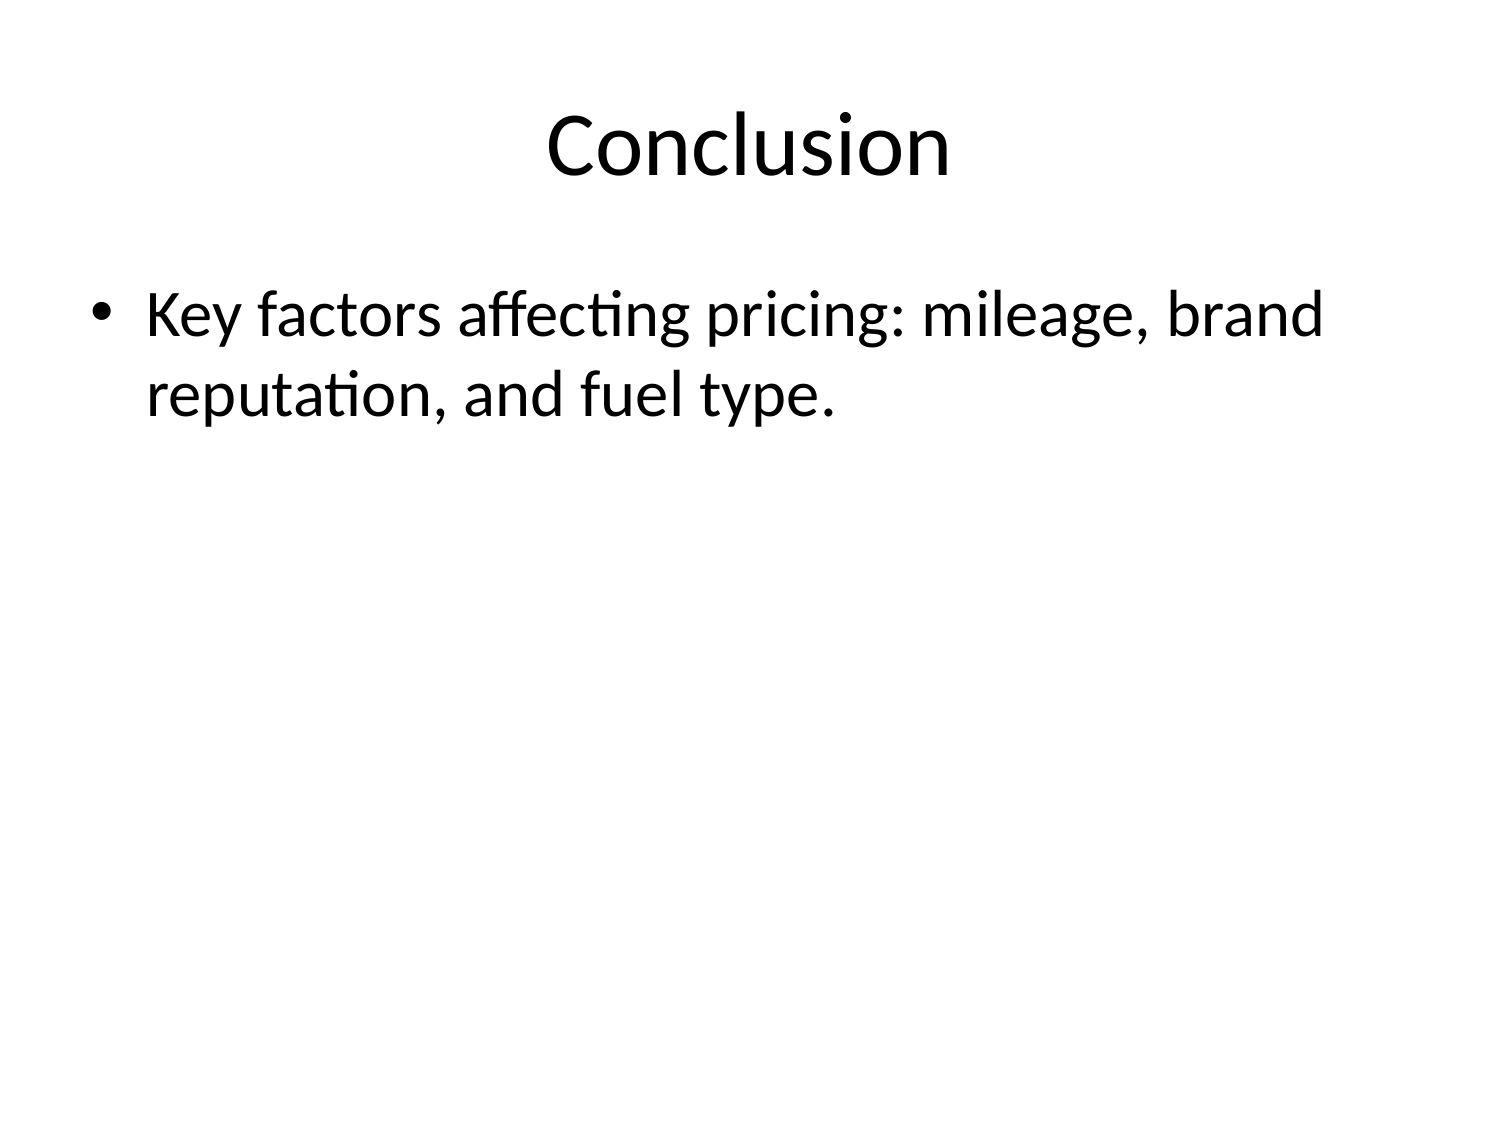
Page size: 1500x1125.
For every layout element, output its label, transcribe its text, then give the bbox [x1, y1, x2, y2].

title Conclusion [75, 45, 1425, 233]
list Key factors affecting pricing: mileage, brand reputation, and fuel type. [75, 262, 1425, 1005]
